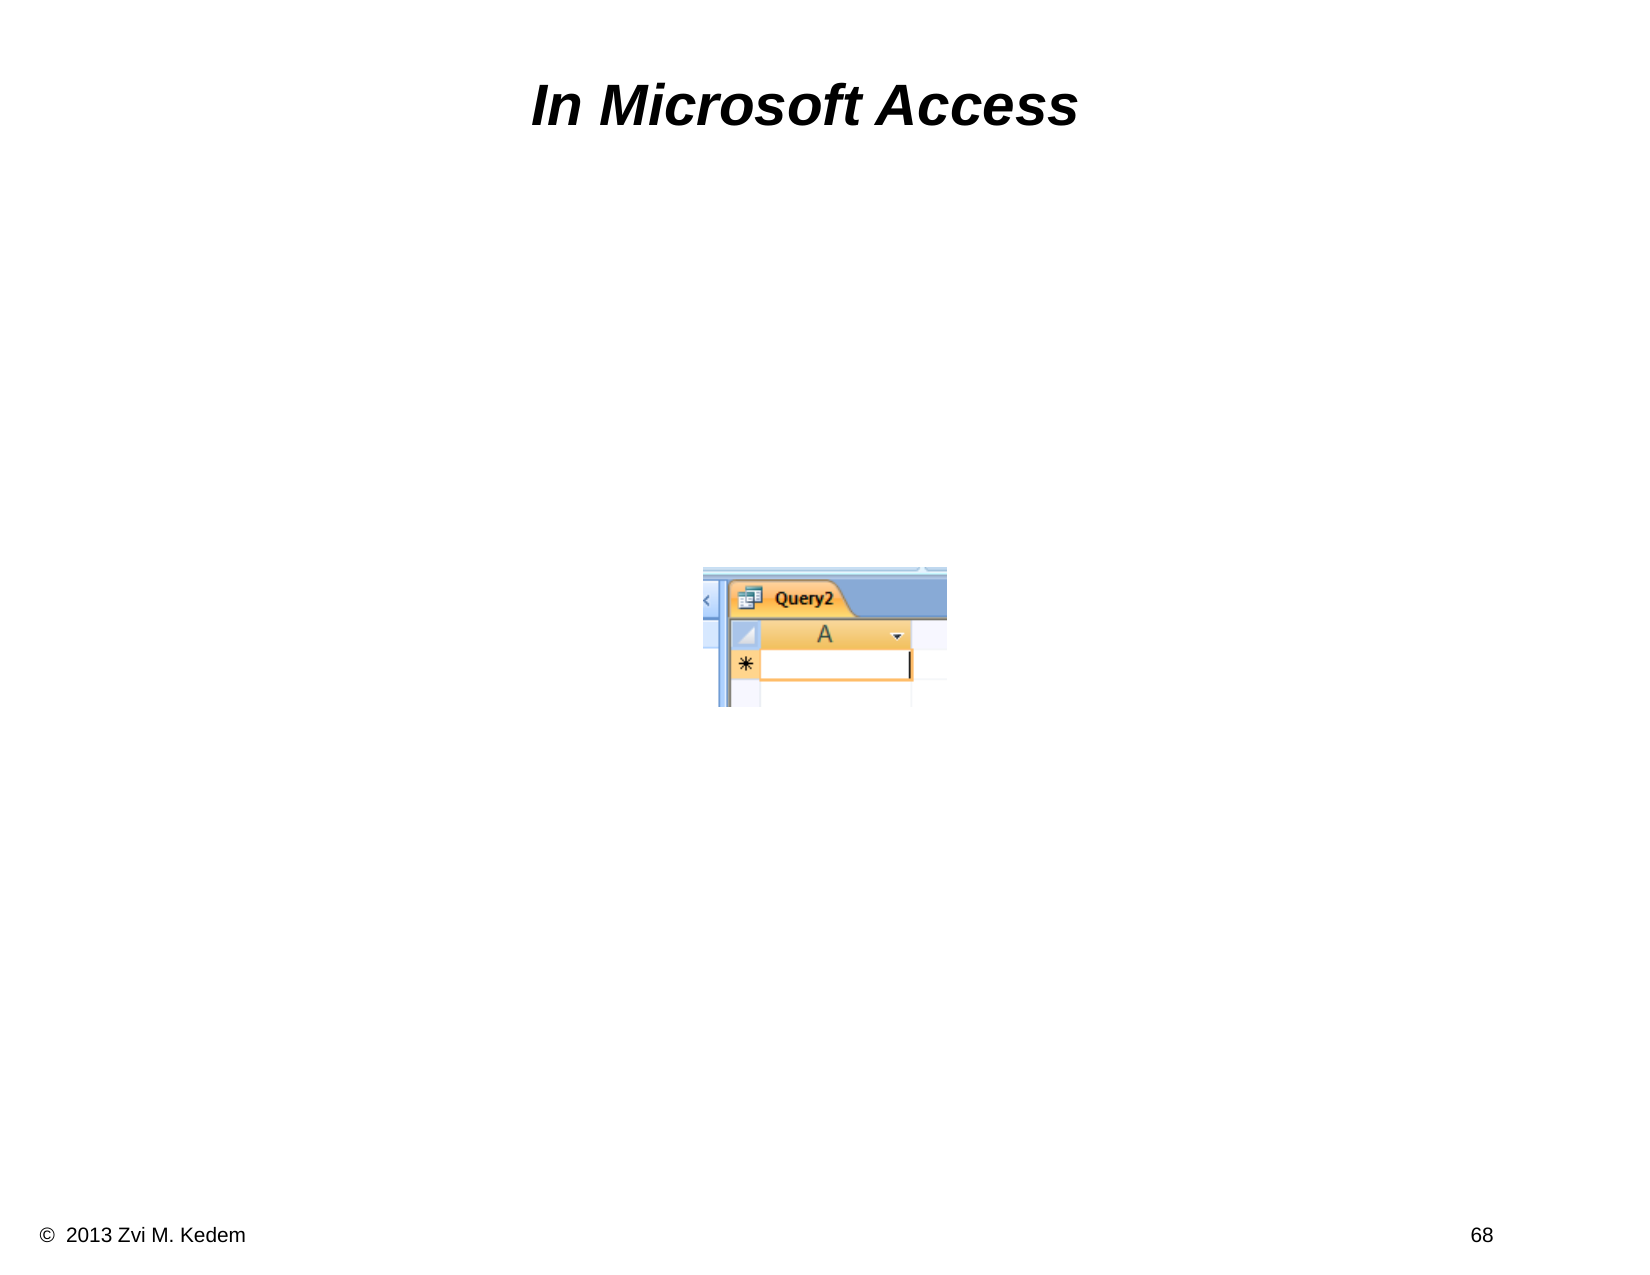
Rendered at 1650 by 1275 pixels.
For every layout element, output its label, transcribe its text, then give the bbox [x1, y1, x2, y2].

picture [703, 567, 947, 708]
title In Microsoft Access [111, 36, 1501, 176]
